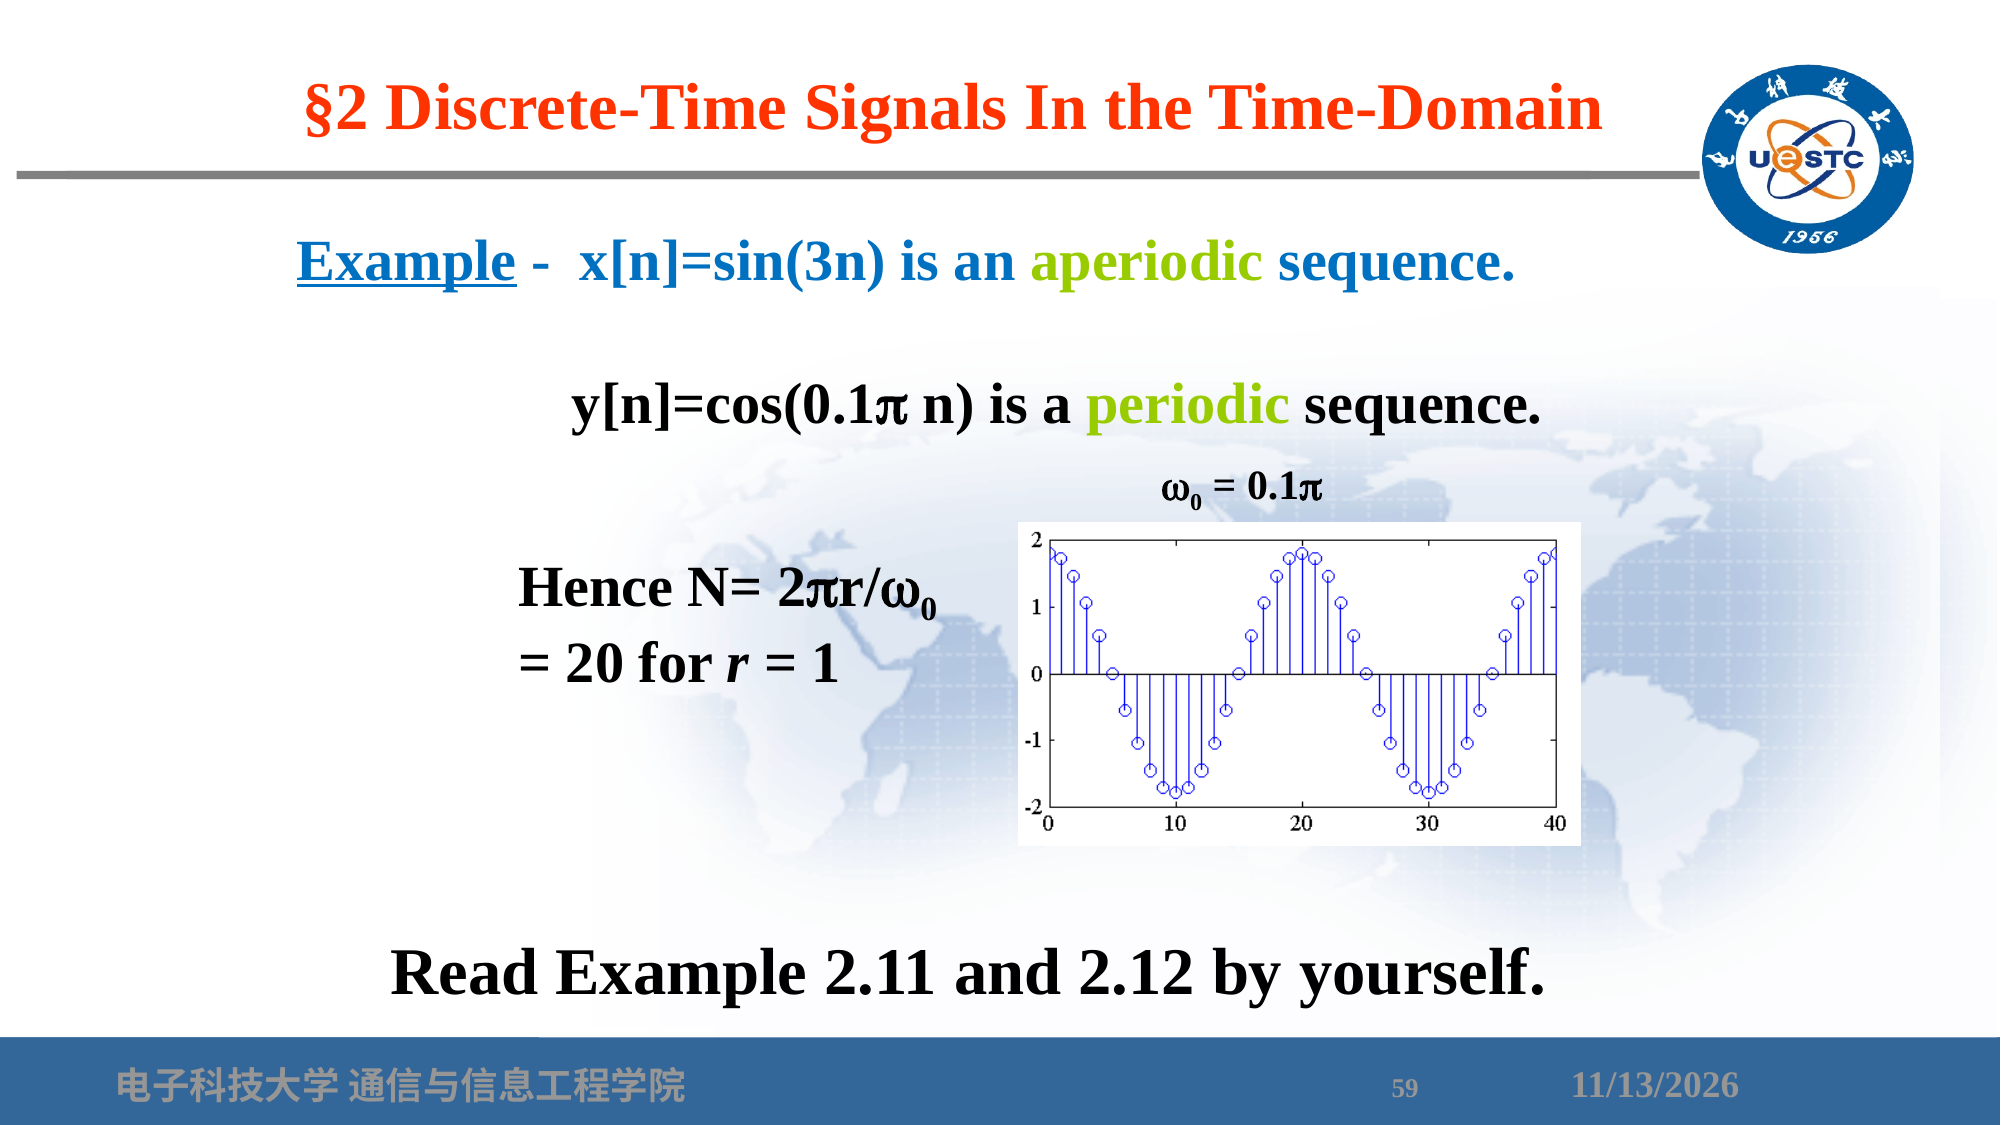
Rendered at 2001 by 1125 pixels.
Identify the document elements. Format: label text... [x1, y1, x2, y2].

text_box §2 Discrete-Time Signals In the Time-Domain [287, 55, 1750, 151]
picture [1679, 56, 1968, 263]
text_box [1018, 450, 1581, 846]
picture [483, 287, 1997, 1037]
list Example - x[n]=sin(3n) is an aperiodic sequence. [281, 214, 1557, 326]
text_box y[n]=cos(0.1 n) is a periodic sequence. [557, 357, 1558, 443]
text_box Read Example 2.11 and 2.12 by yourself. [375, 920, 1563, 1016]
text_box Hence N= 2r/0 = 20 for r = 1 [503, 541, 967, 703]
